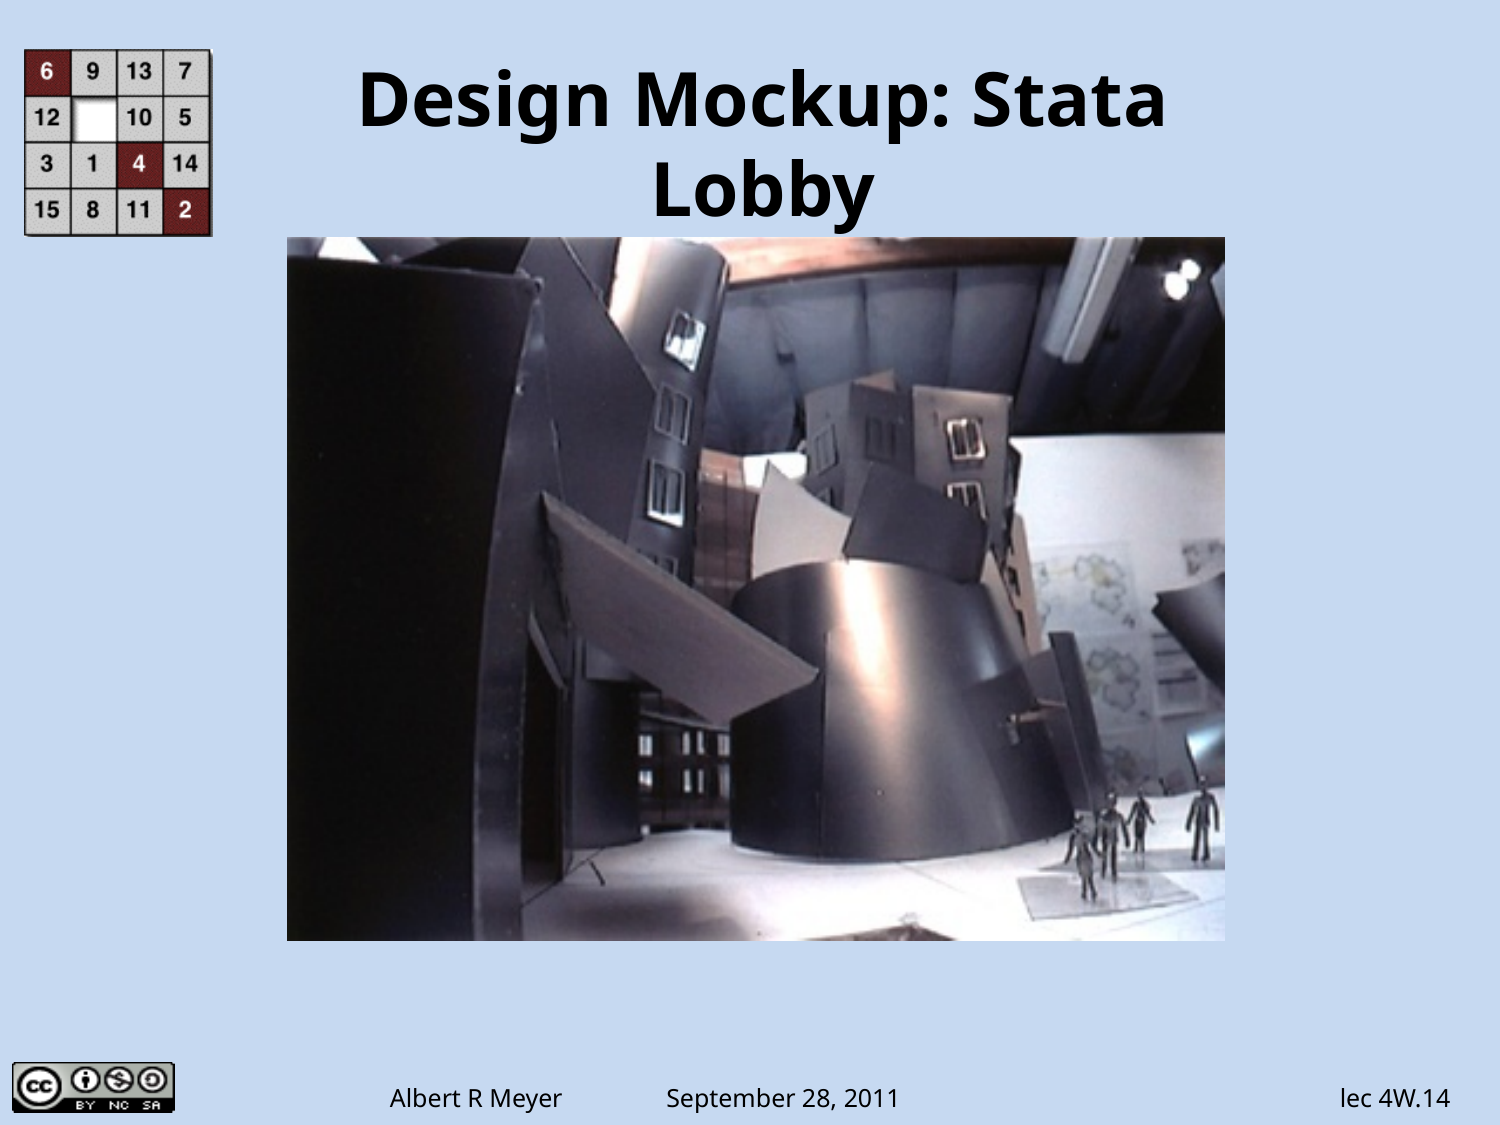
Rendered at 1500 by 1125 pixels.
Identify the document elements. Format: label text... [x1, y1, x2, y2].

picture [12, 1062, 175, 1113]
text_box [27, 7, 653, 477]
title Design Mockup: Stata Lobby [653, 45, 1288, 238]
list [287, 237, 1226, 941]
